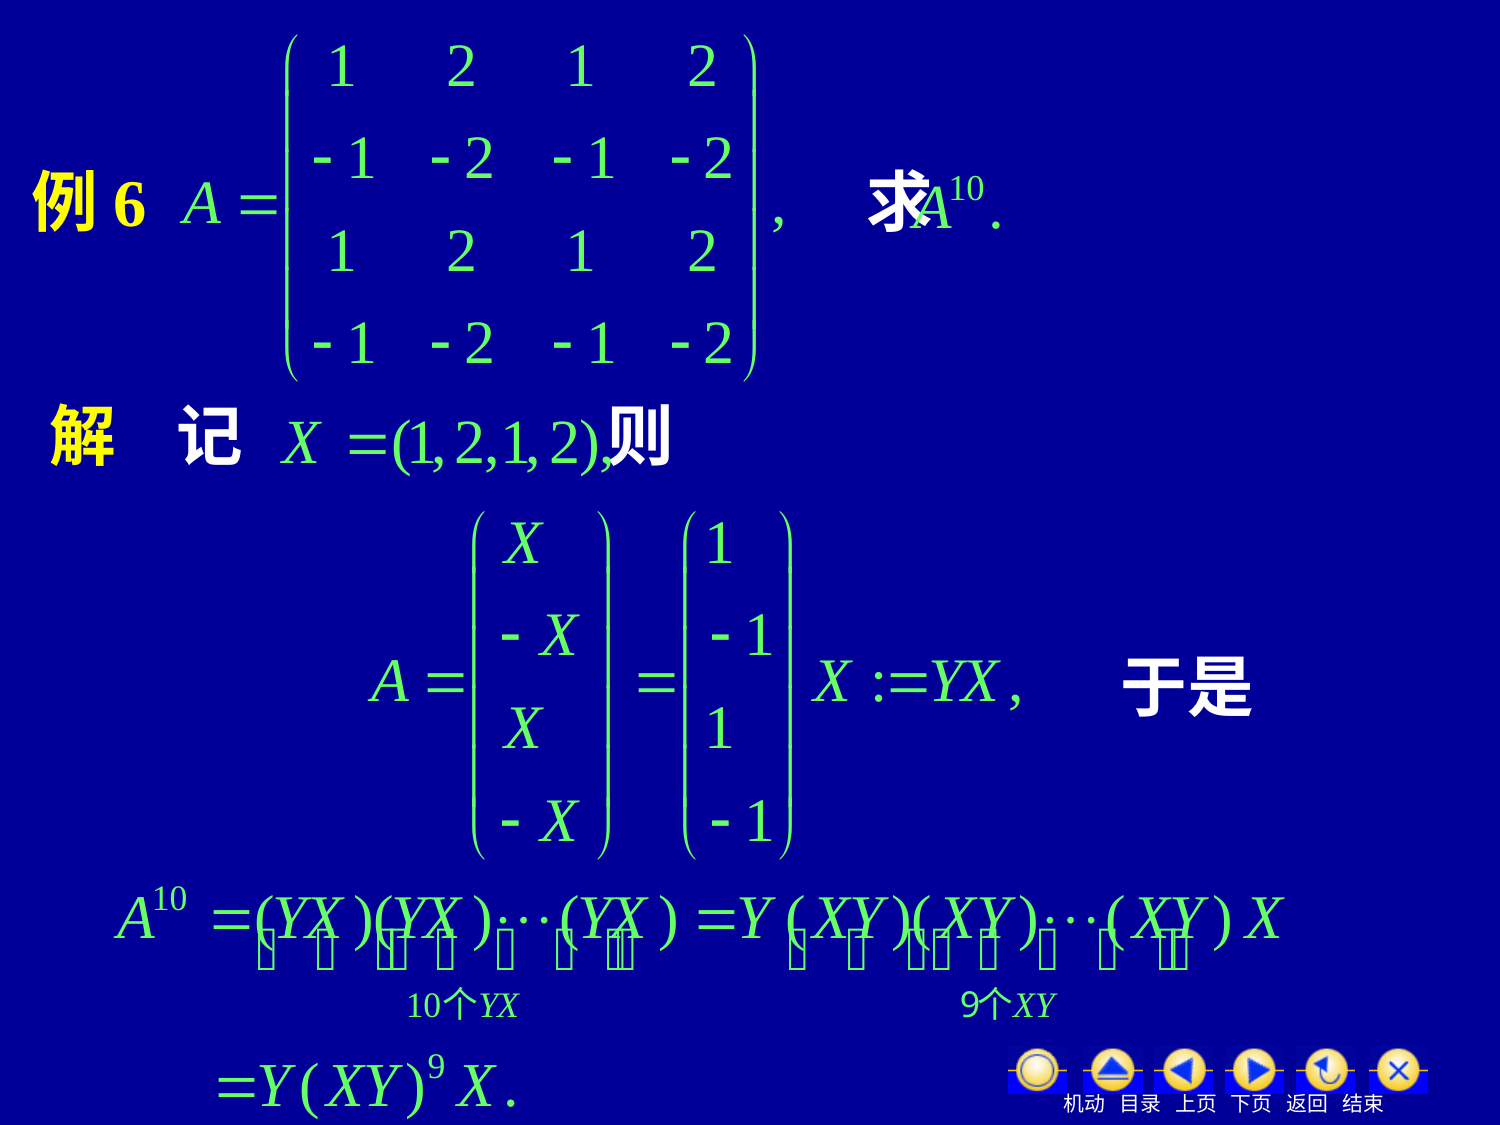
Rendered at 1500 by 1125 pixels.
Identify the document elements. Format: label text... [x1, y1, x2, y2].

text_box 于是 [1105, 637, 1336, 732]
text_box 解 记 则 [34, 386, 812, 482]
picture [1008, 1046, 1067, 1094]
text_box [202, 1038, 526, 1125]
text_box 例6 求 [16, 152, 164, 248]
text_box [103, 870, 1305, 1030]
picture [1296, 1046, 1355, 1094]
picture [1154, 1046, 1213, 1094]
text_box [169, 23, 797, 392]
picture [1225, 1046, 1284, 1094]
picture [1369, 1046, 1428, 1094]
picture [1083, 1046, 1143, 1094]
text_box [898, 159, 1007, 243]
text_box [267, 404, 627, 488]
text_box 例6 求 [801, 152, 1048, 248]
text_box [357, 500, 1035, 869]
